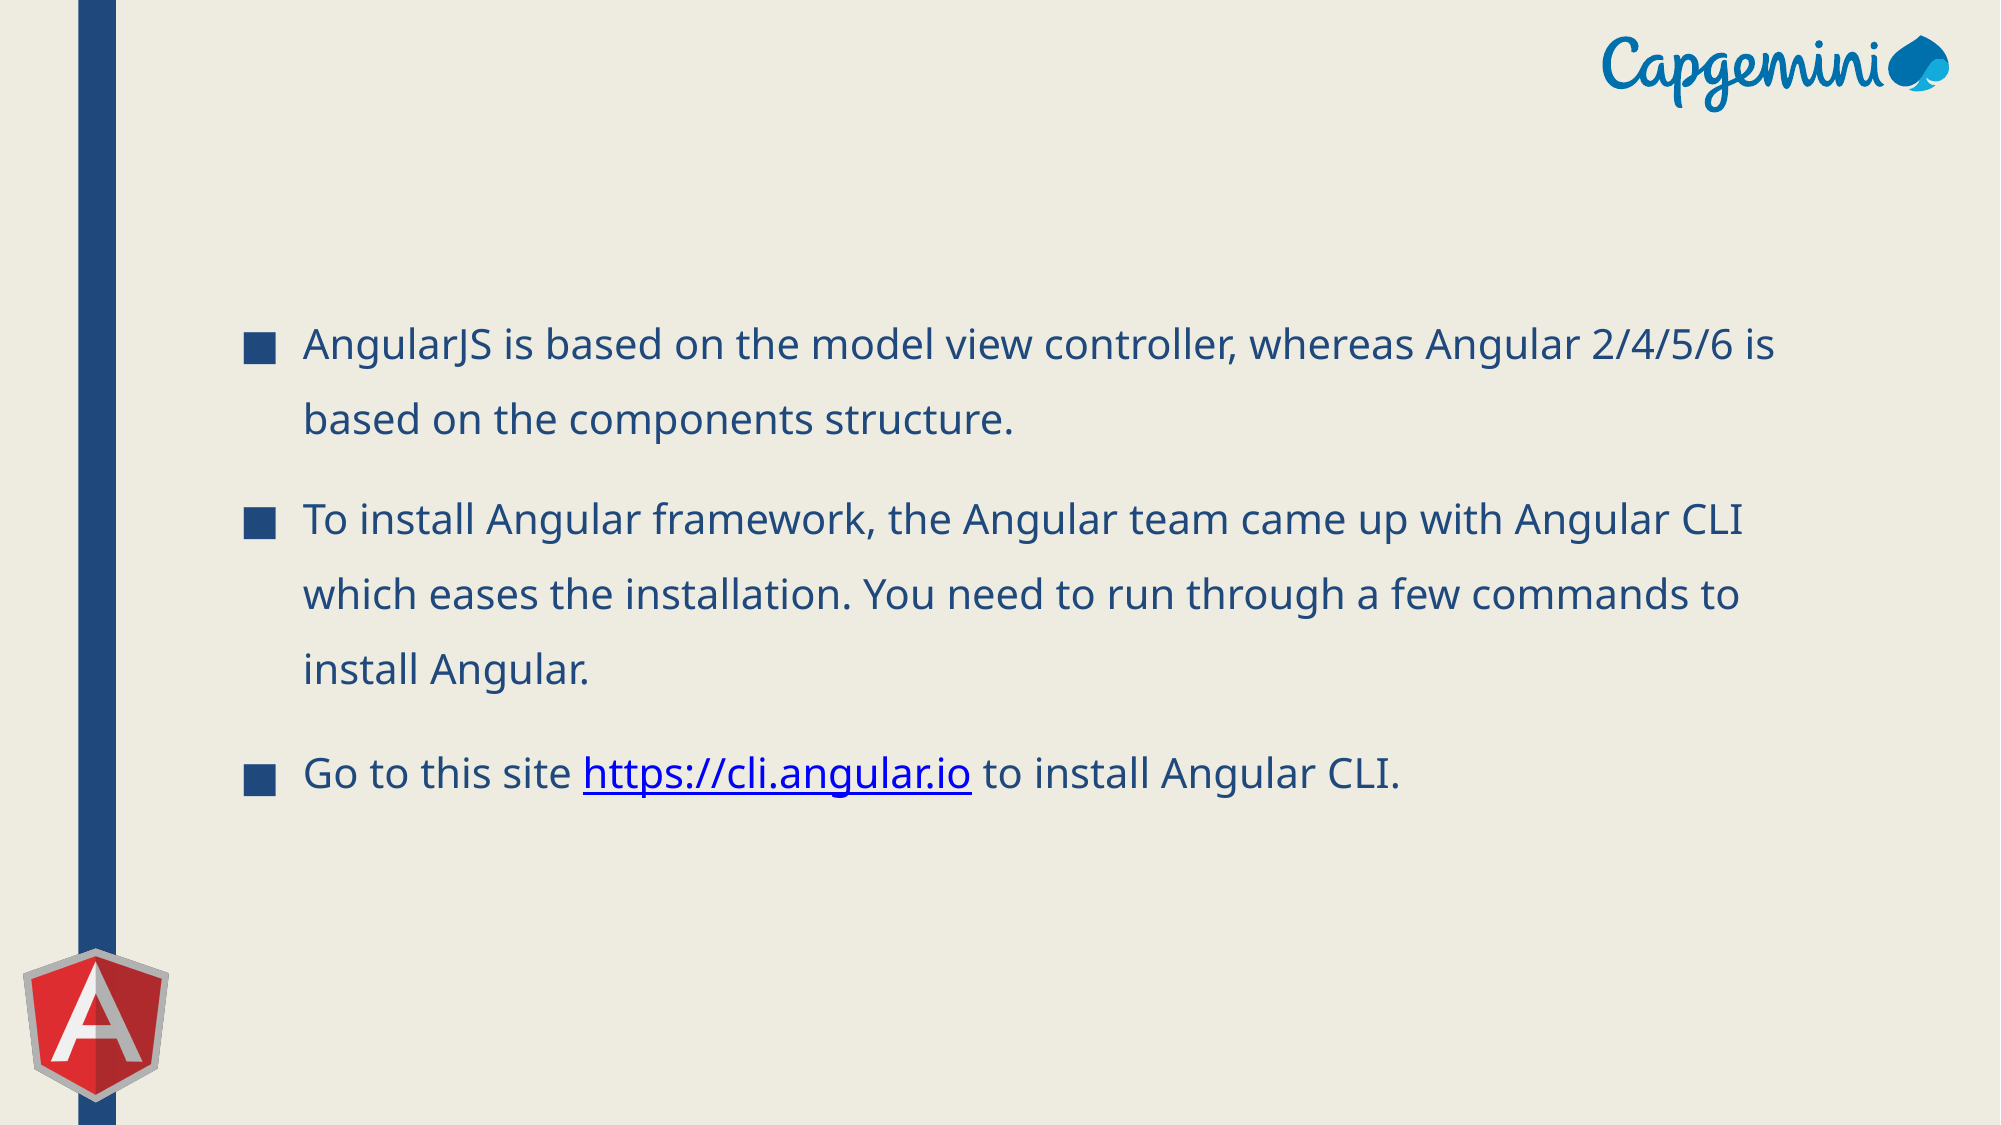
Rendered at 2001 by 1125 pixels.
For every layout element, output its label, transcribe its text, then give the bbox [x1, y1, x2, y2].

picture [23, 948, 169, 1103]
list AngularJS is based on the model view controller, whereas Angular 2/4/5/6 is based on the components structure. To install Angular framework, the Angular team came up with Angular CLI which eases the installation. You need to run through a few commands to install Angular. Go to this site https://cli.angular.io to install Angular CLI. [225, 285, 1800, 963]
